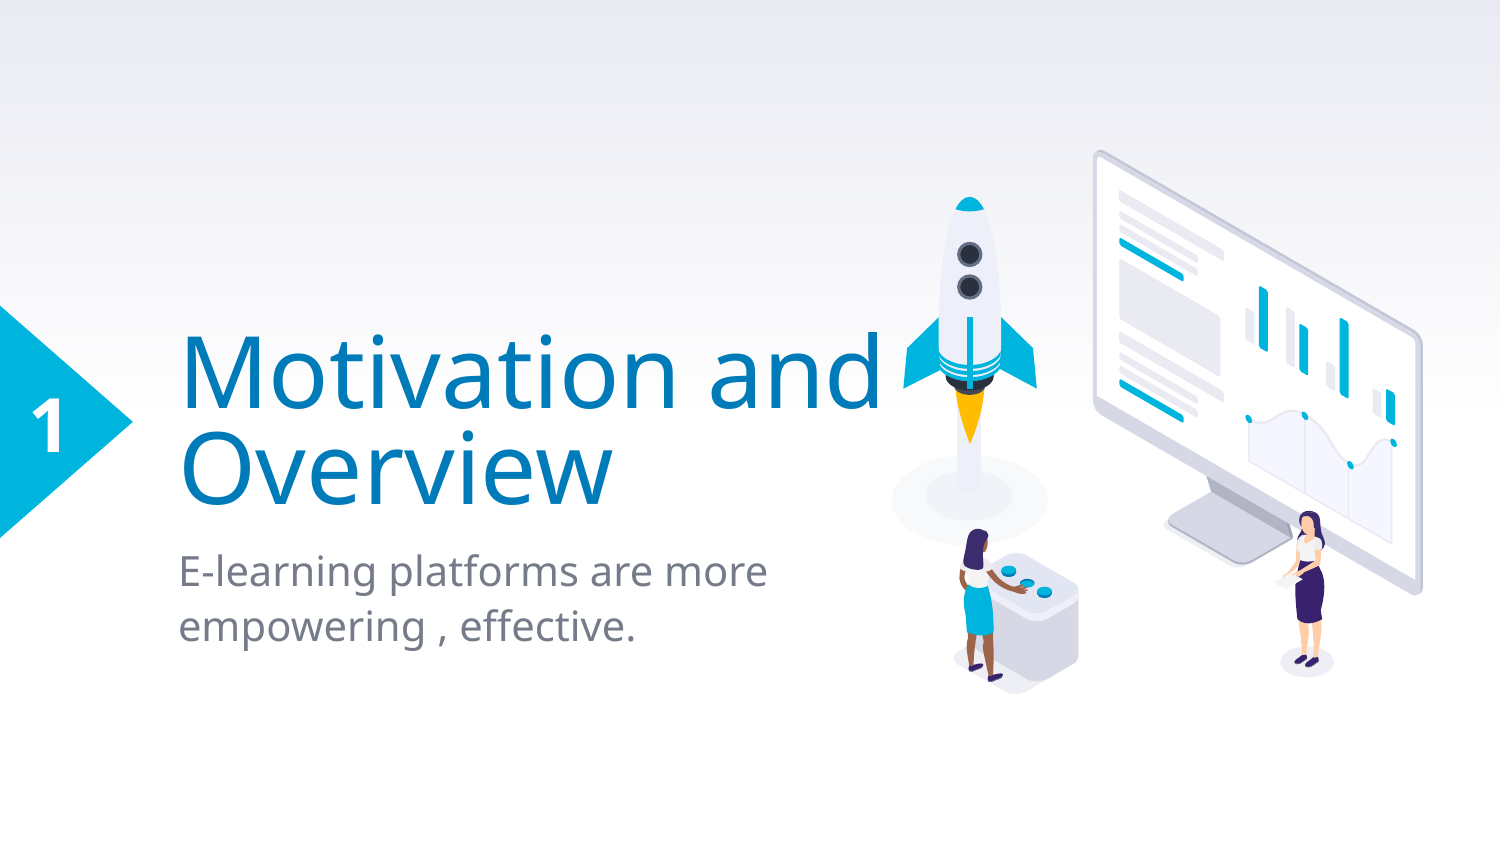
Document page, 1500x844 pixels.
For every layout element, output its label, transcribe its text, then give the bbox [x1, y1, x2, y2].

title Motivation and Overview [178, 333, 886, 524]
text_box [891, 149, 1424, 695]
subtitle E-learning platforms are more empowering , effective. [178, 539, 886, 603]
text_box 1 [0, 306, 100, 540]
